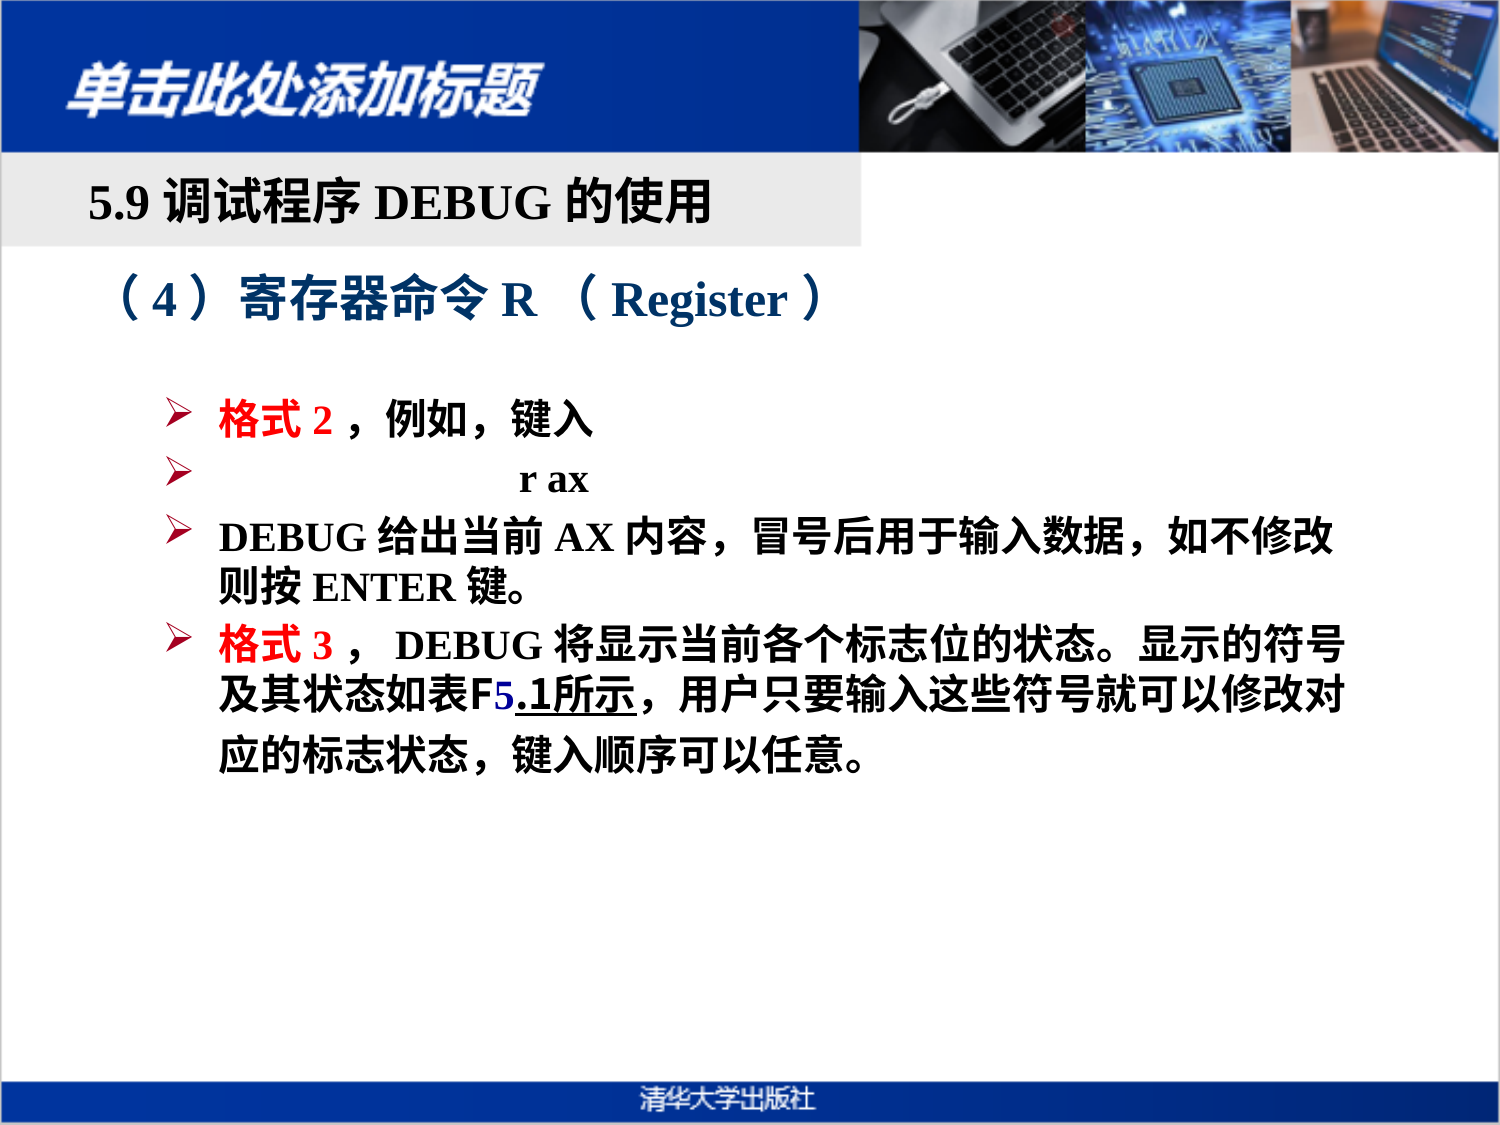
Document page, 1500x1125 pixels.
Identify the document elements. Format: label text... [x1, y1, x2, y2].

picture [0, 0, 1500, 1125]
text_box 5.9调试程序DEBUG的使用 [73, 162, 1031, 247]
title （4）寄存器命令R（Register） [75, 243, 1425, 350]
list 格式2，例如，键入 r ax DEBUG给出当前AX内容，冒号后用于输入数据，如不修改则按ENTER键。 格式3，DEBUG将显示当前各个标志位的状态。显示的符号及其状态如表F5.1所示，用户只要输入这些符号就可以修改对应的标志状态，键入顺序可以任意。 [147, 385, 1390, 862]
